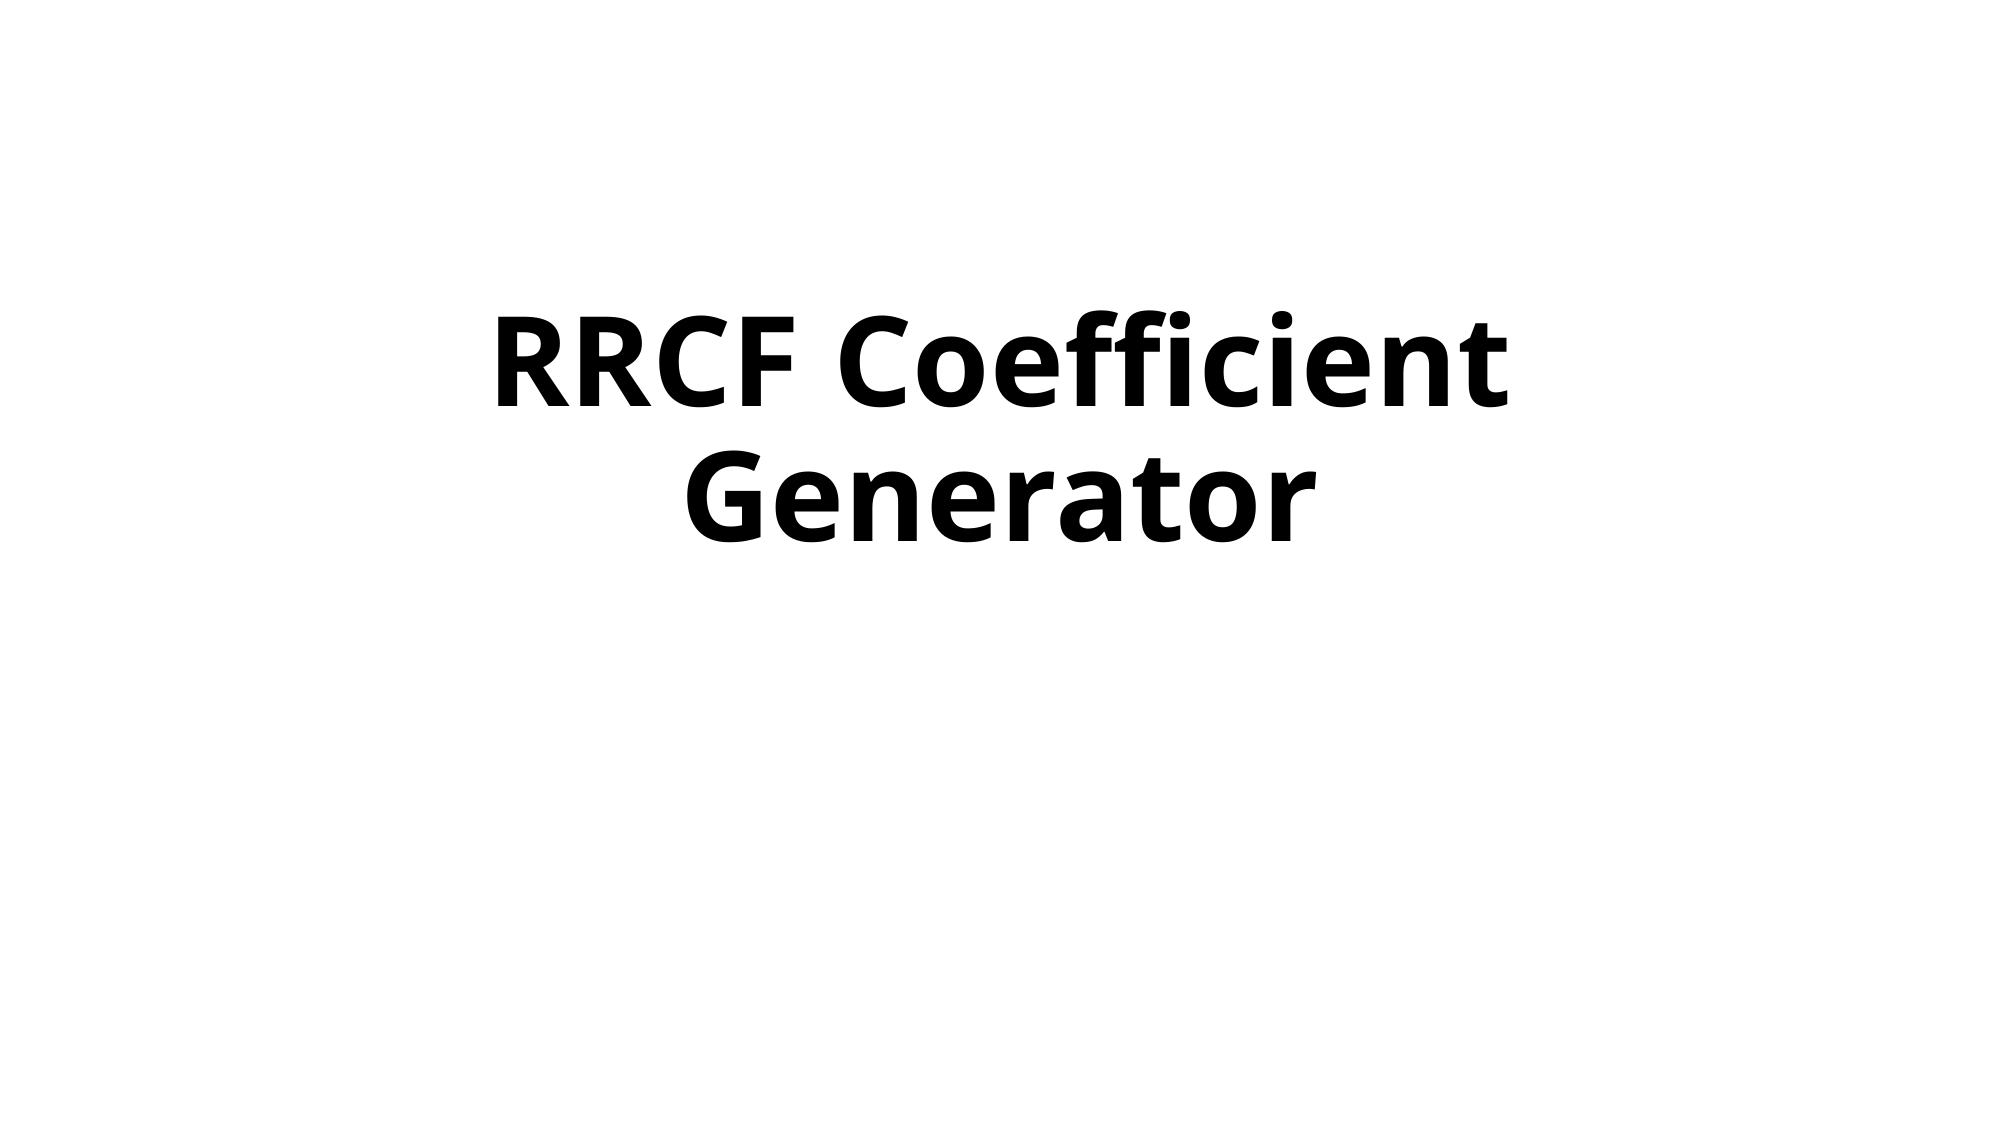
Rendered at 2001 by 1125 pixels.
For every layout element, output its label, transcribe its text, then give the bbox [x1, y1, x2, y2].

title RRCF Coefficient Generator [146, 184, 1854, 576]
